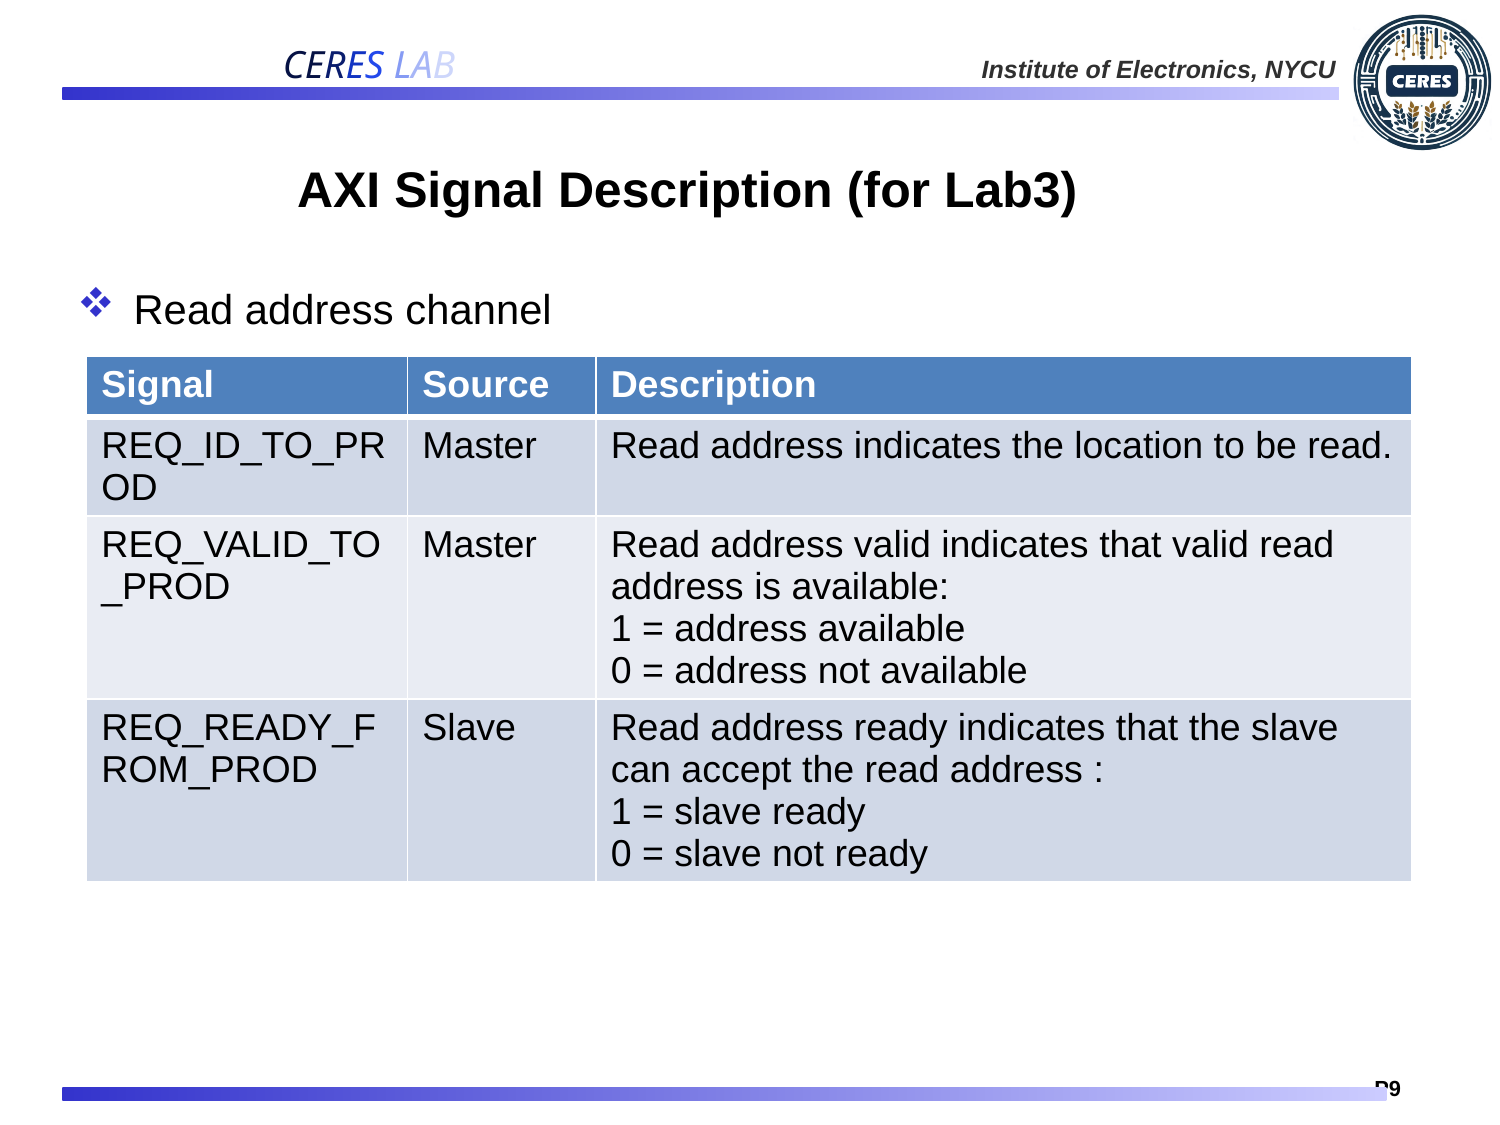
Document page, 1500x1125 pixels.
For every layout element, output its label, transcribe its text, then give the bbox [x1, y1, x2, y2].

table_header Source [408, 357, 595, 414]
list Read address channel [62, 275, 1438, 1063]
table_cell Master [408, 420, 595, 515]
table_cell REQ_ID_TO_PROD [87, 420, 407, 515]
picture [1353, 14, 1492, 151]
table_cell Read address indicates the location to be read. [597, 420, 1411, 515]
title AXI Signal Description (for Lab3) [62, 124, 1313, 251]
table_cell Slave [408, 700, 595, 881]
table_cell REQ_VALID_TO_PROD [87, 517, 407, 698]
table_cell Read address valid indicates that valid read address is available: 1 = address available 0 = address not available [597, 517, 1411, 698]
table_header Description [597, 357, 1411, 414]
table_cell Read address ready indicates that the slave can accept the read address : 1 = slave ready 0 = slave not ready [597, 700, 1411, 881]
table_cell Master [408, 517, 595, 698]
table_header Signal [87, 357, 407, 414]
table_cell REQ_READY_FROM_PROD [87, 700, 407, 881]
